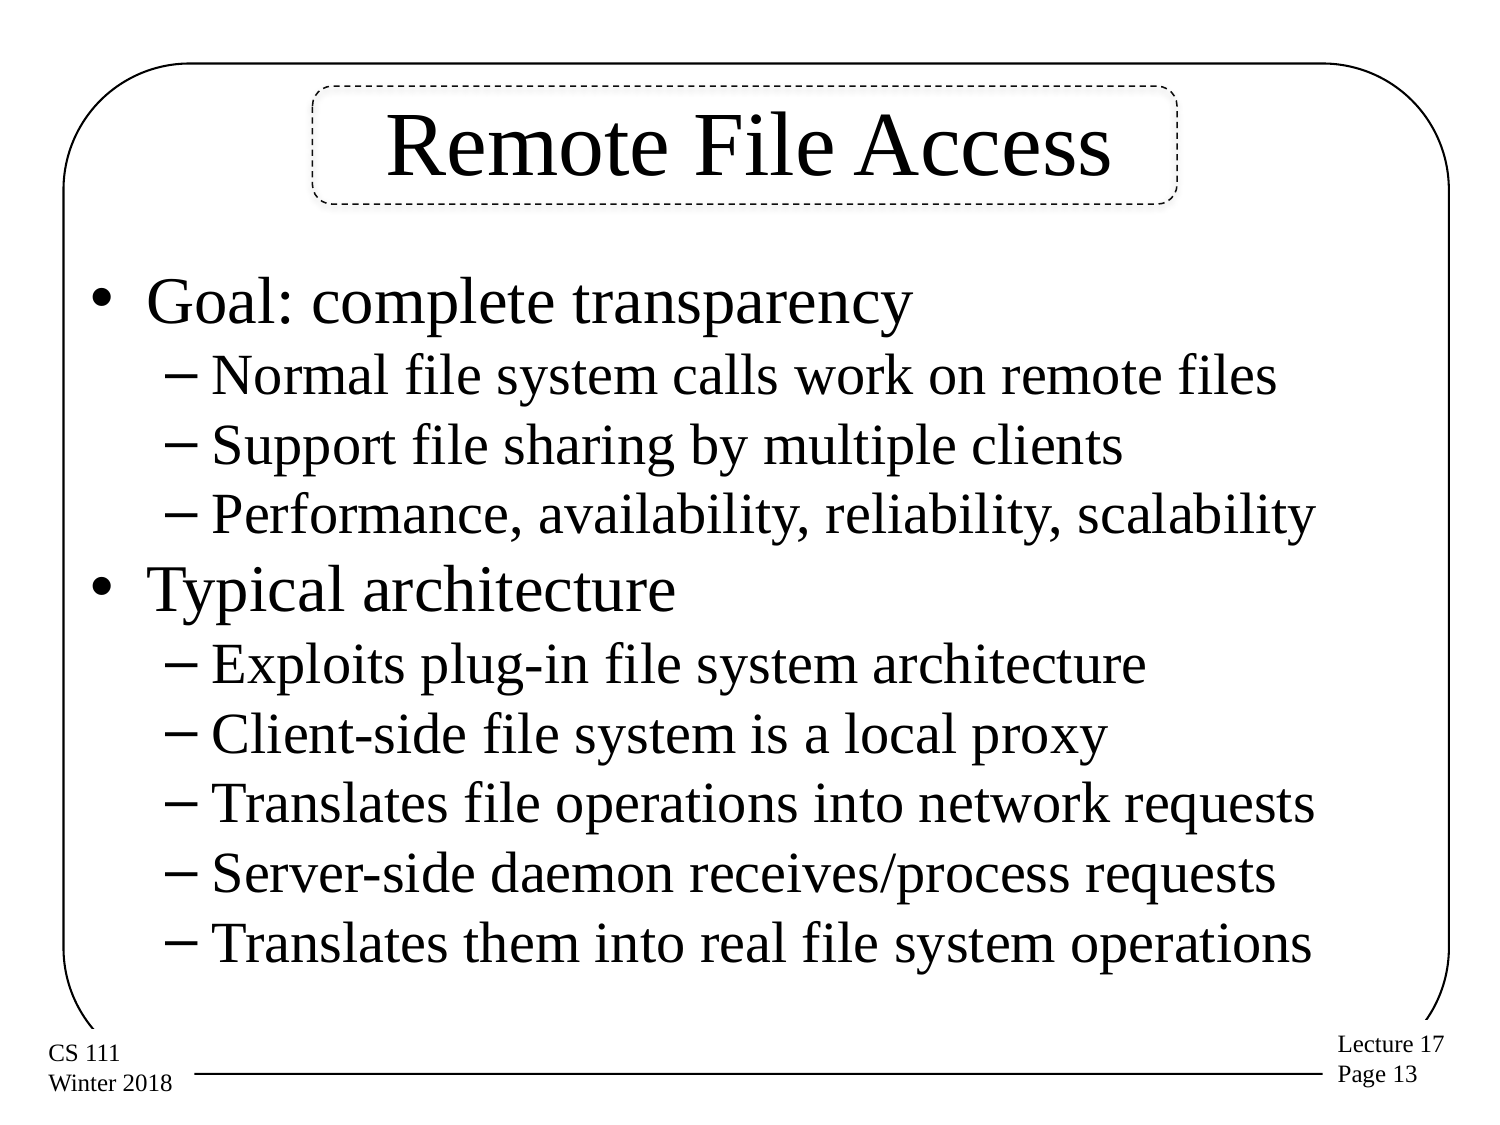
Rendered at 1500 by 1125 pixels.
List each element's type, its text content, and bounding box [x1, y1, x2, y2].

text_box [311, 85, 1178, 205]
list Goal: complete transparency Normal file system calls work on remote files Support file sharing by multiple clients Performance, availability, reliability, scalability Typical architecture Exploits plug-in file system architecture Client-side file system is a local proxy Translates file operations into network requests Server-side daemon receives/process requests Translates them into real file system operations [74, 262, 1426, 1006]
title Remote File Access [74, 44, 1426, 233]
